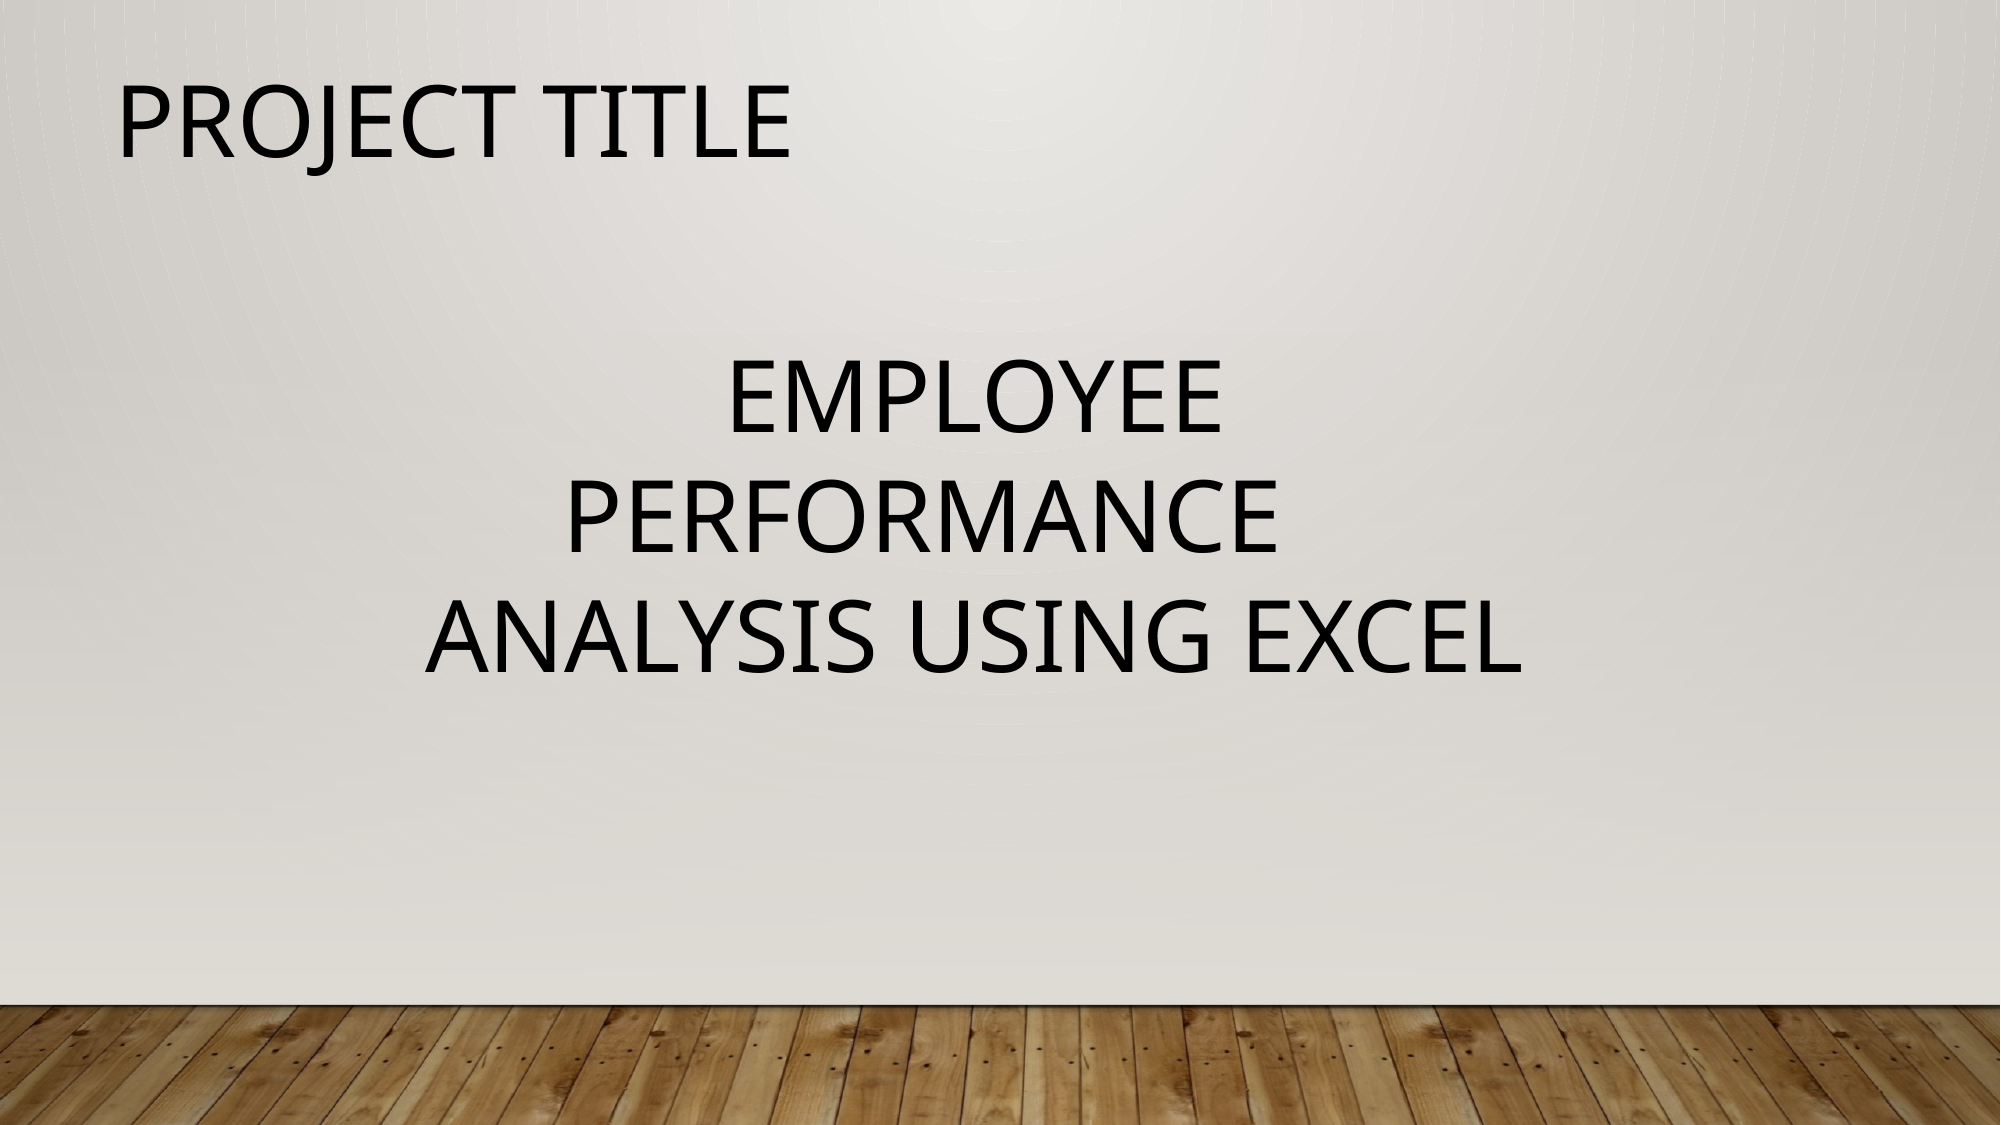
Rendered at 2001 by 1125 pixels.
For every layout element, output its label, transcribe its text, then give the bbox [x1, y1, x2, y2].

text_box EMPLOYEE PERFORMANCE ANALYSIS USING EXCEL [337, 324, 1613, 700]
picture [0, 1005, 2000, 1125]
text_box PROJECT TITLE [99, 50, 1825, 185]
